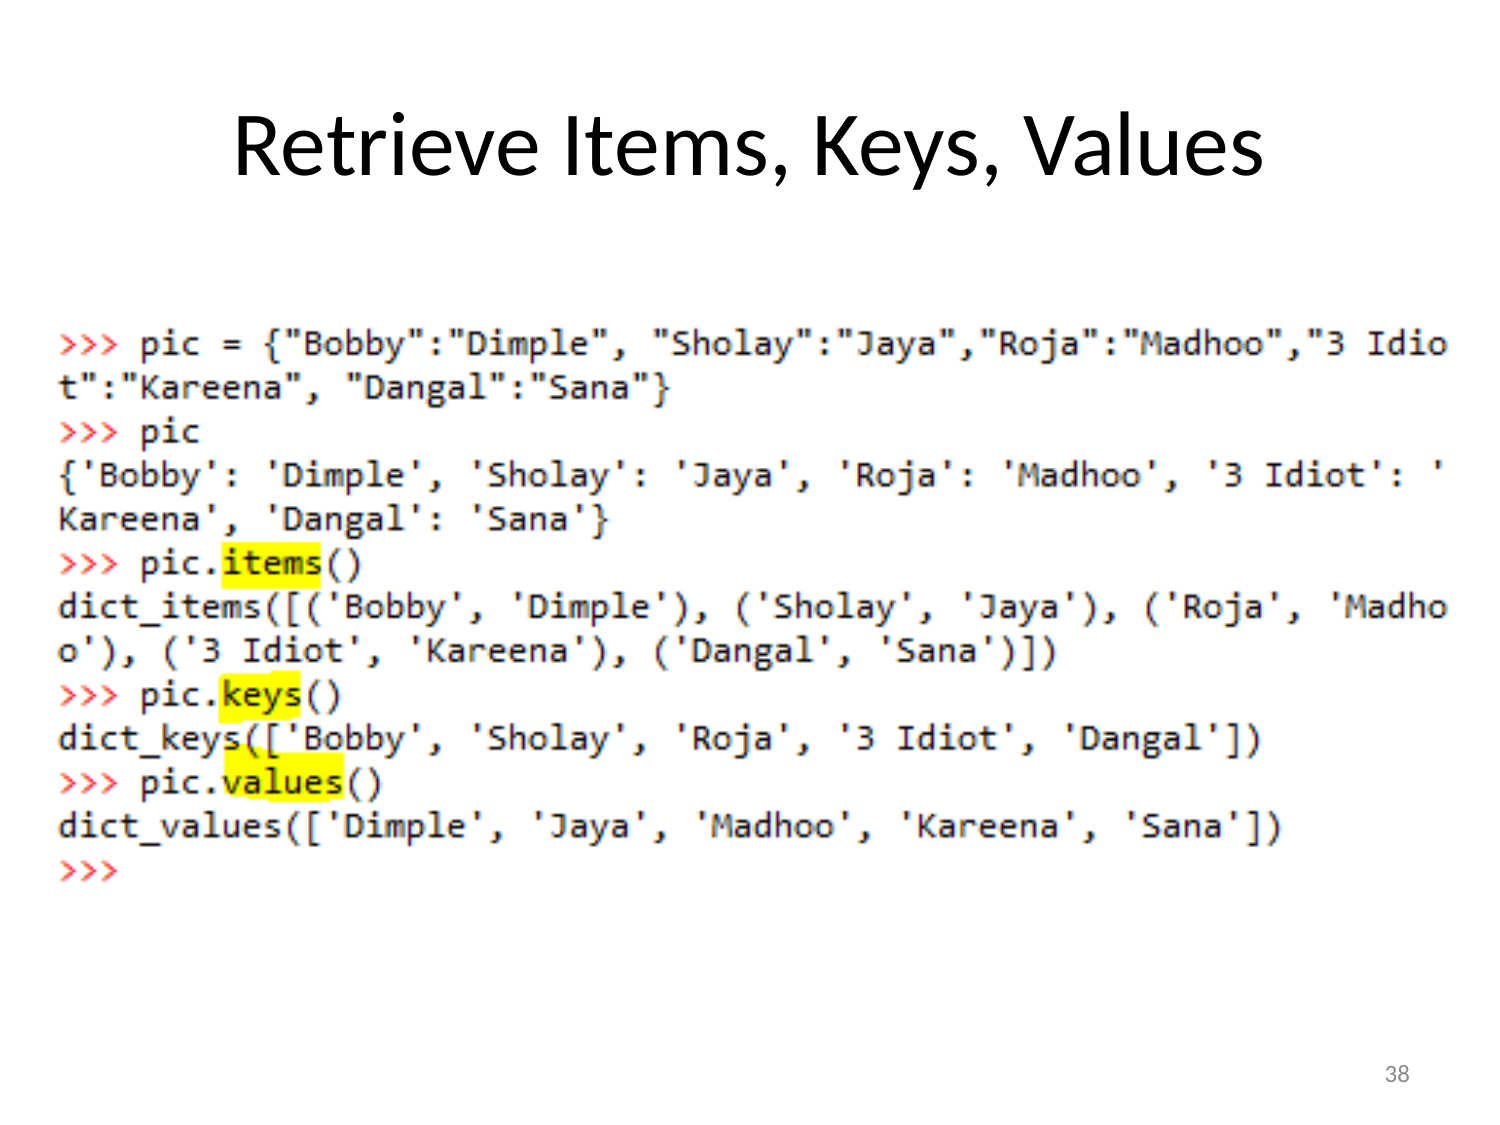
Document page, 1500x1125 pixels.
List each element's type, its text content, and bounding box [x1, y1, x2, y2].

slide_number 38 [1074, 1042, 1425, 1103]
picture [49, 312, 1453, 888]
title Retrieve Items, Keys, Values [75, 45, 1425, 233]
